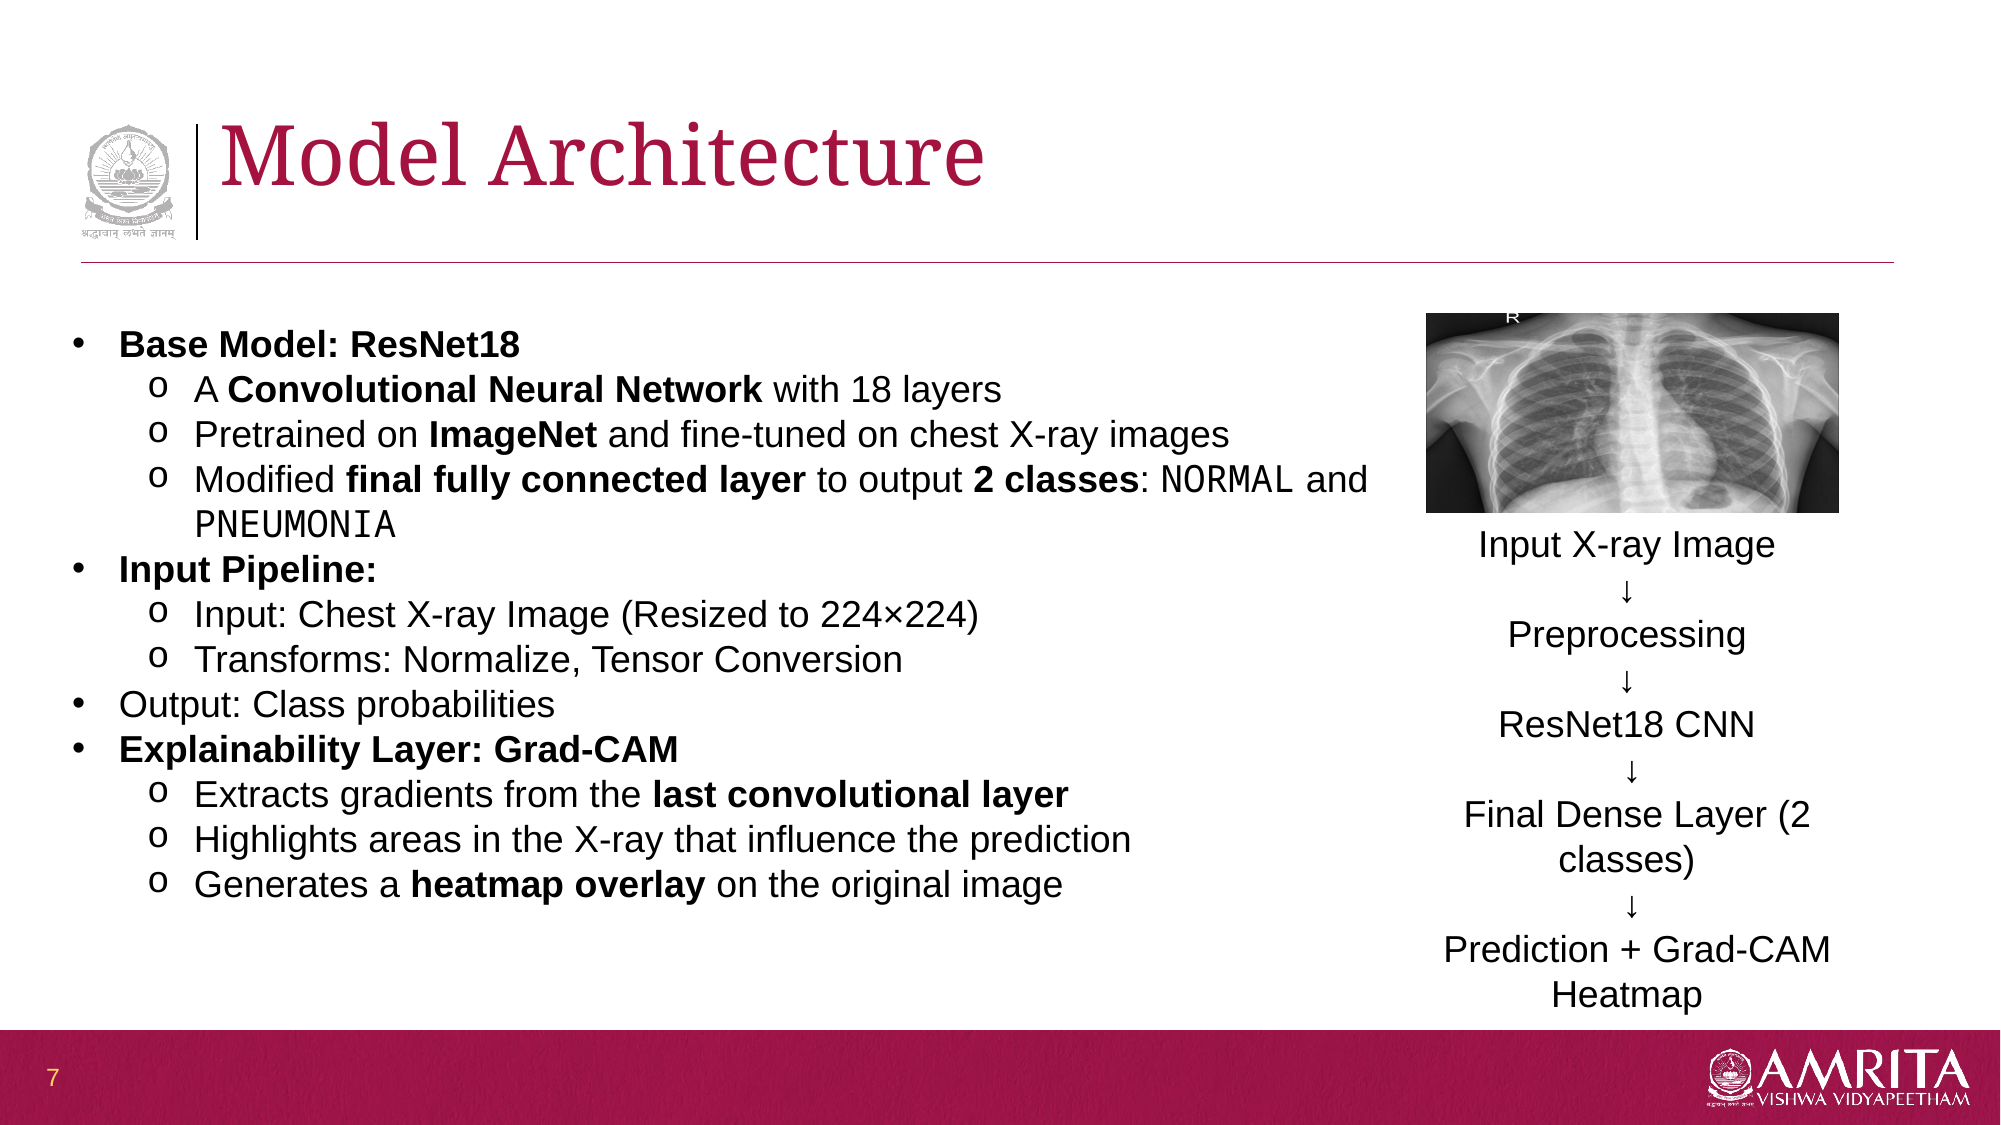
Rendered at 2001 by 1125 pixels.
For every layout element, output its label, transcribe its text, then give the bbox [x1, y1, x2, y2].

title Model Architecture [204, 124, 1930, 194]
picture [81, 124, 177, 242]
text_box Base Model: ResNet18 A Convolutional Neural Network with 18 layers Pretrained on ImageNet and fine-tuned on chest X-ray images Modified final fully connected layer to output 2 classes: NORMAL and PNEUMONIA Input Pipeline: Input: Chest X-ray Image (Resized to 224×224) Transforms: Normalize, Tensor Conversion Output: Class probabilities Explainability Layer: Grad-CAM Extracts gradients from the last convolutional layer Highlights areas in the X-ray that influence the prediction Generates a heatmap overlay on the original image [57, 312, 1424, 958]
slide_number 7 [31, 1046, 482, 1107]
picture [0, 1030, 2001, 1125]
text_box Input X-ray Image ↓ Preprocessing ↓ ResNet18 CNN ↓ Final Dense Layer (2 classes) ↓ Prediction + Grad-CAM Heatmap [1407, 512, 1858, 1023]
picture [1425, 313, 1839, 513]
